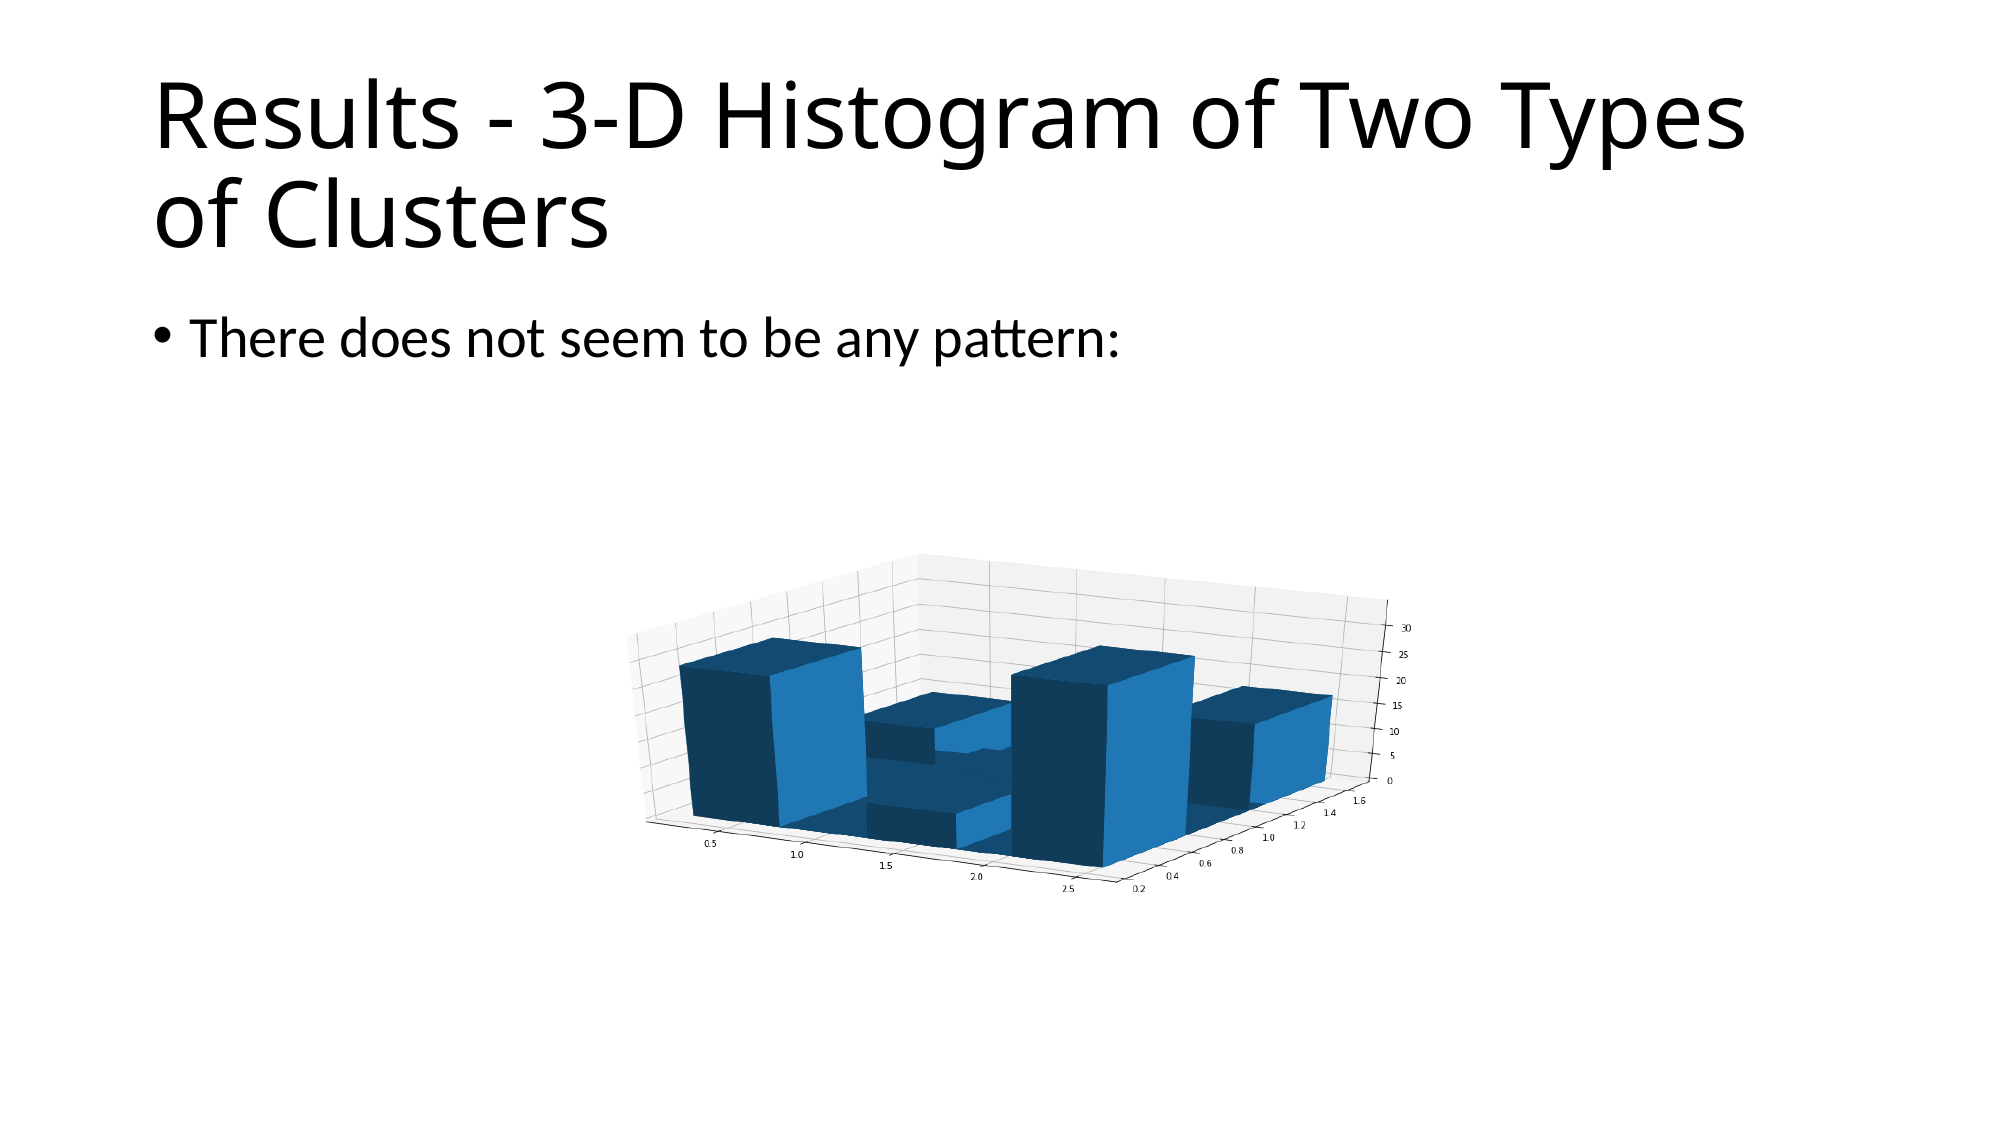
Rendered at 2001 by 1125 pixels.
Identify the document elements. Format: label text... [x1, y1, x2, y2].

picture [512, 523, 1488, 911]
list There does not seem to be any pattern: [137, 299, 1863, 1014]
title Results - 3-D Histogram of Two Types of Clusters [137, 59, 1863, 278]
